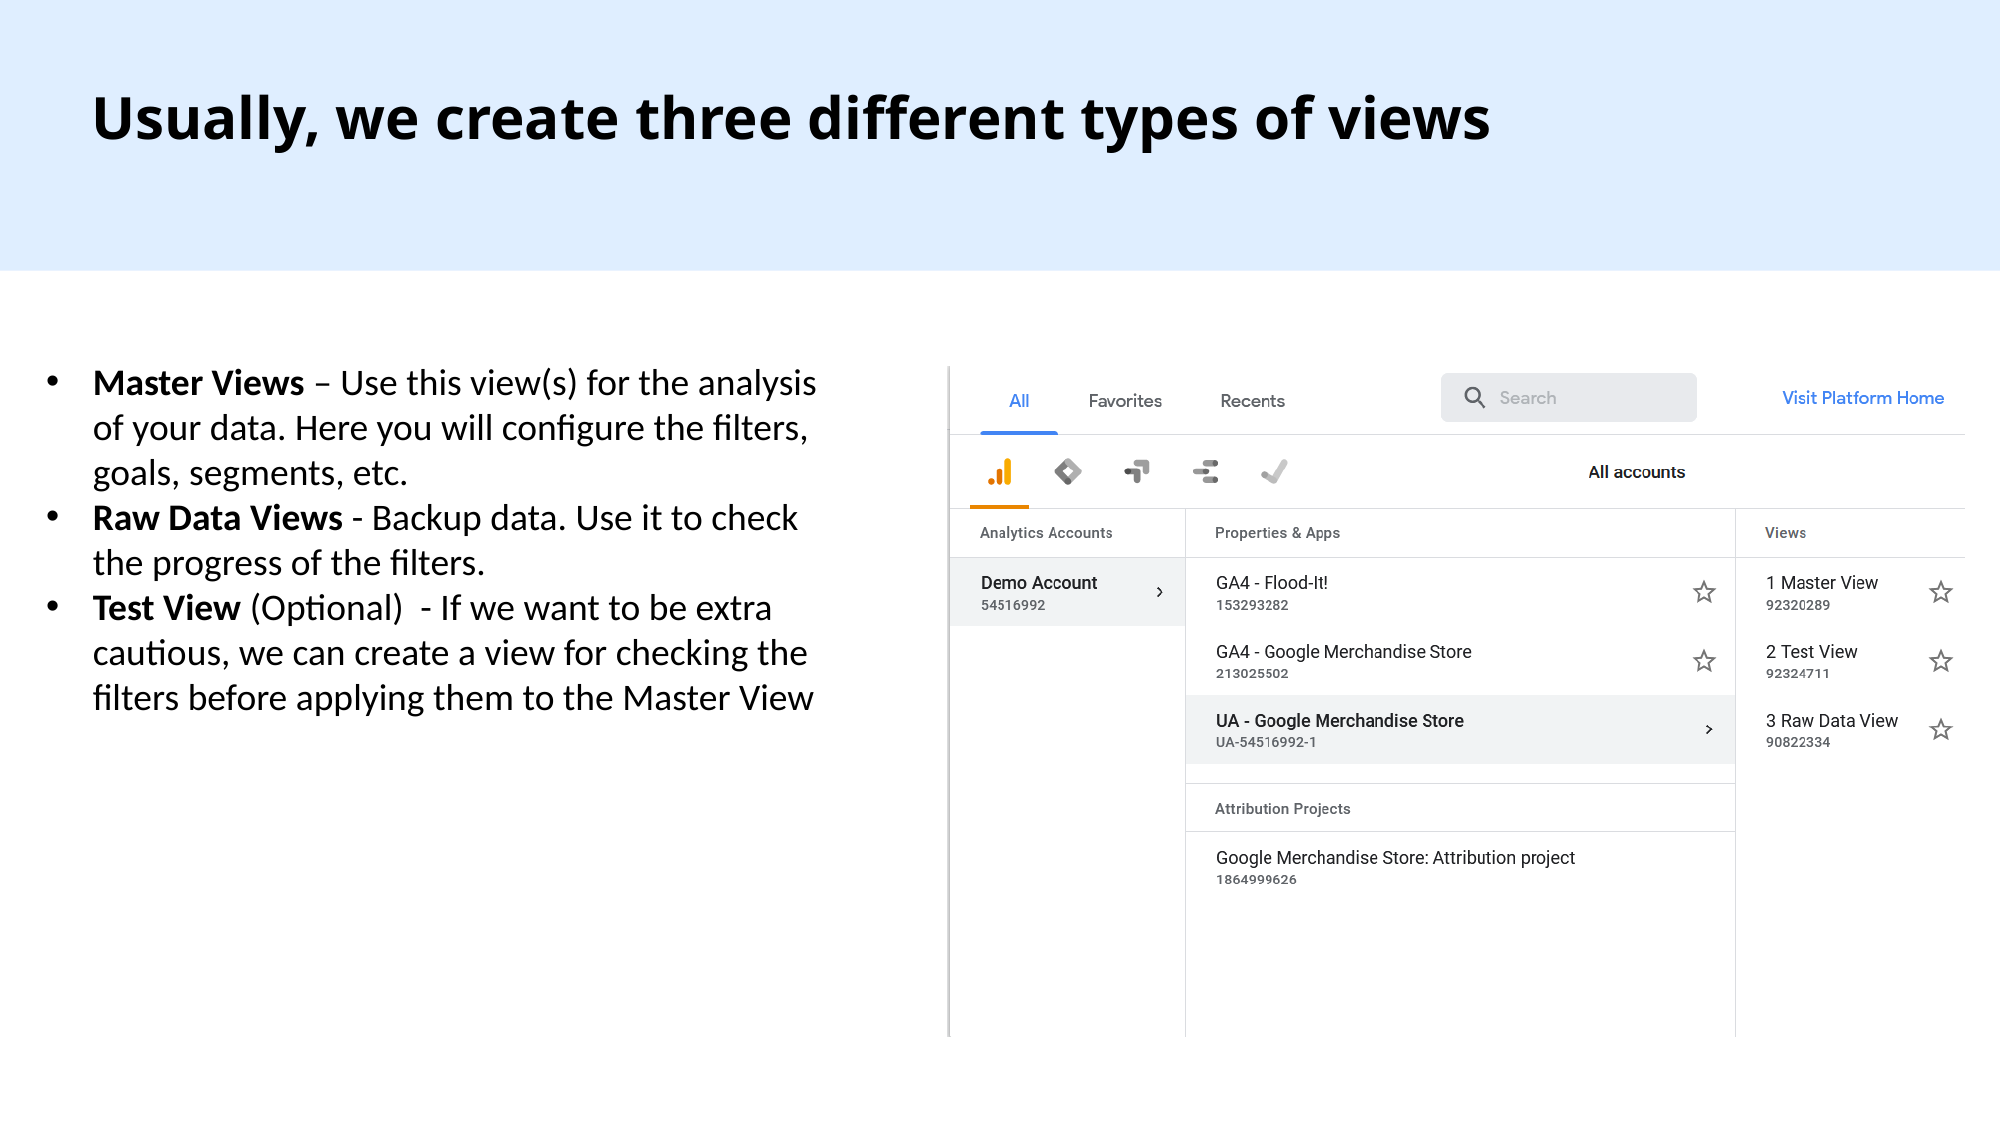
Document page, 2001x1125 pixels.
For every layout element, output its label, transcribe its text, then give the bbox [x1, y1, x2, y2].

picture [947, 366, 1965, 1037]
text_box Master Views – Use this view(s) for the analysis of your data. Here you will configure the filters, goals, segments, etc. Raw Data Views - Backup data. Use it to check the progress of the filters. Test View (Optional) - If we want to be extra cautious, we can create a view for checking the filters before applying them to the Master View [31, 350, 865, 726]
text_box Usually, we create three different types of views [76, 71, 1654, 170]
text_box [0, 0, 2000, 272]
